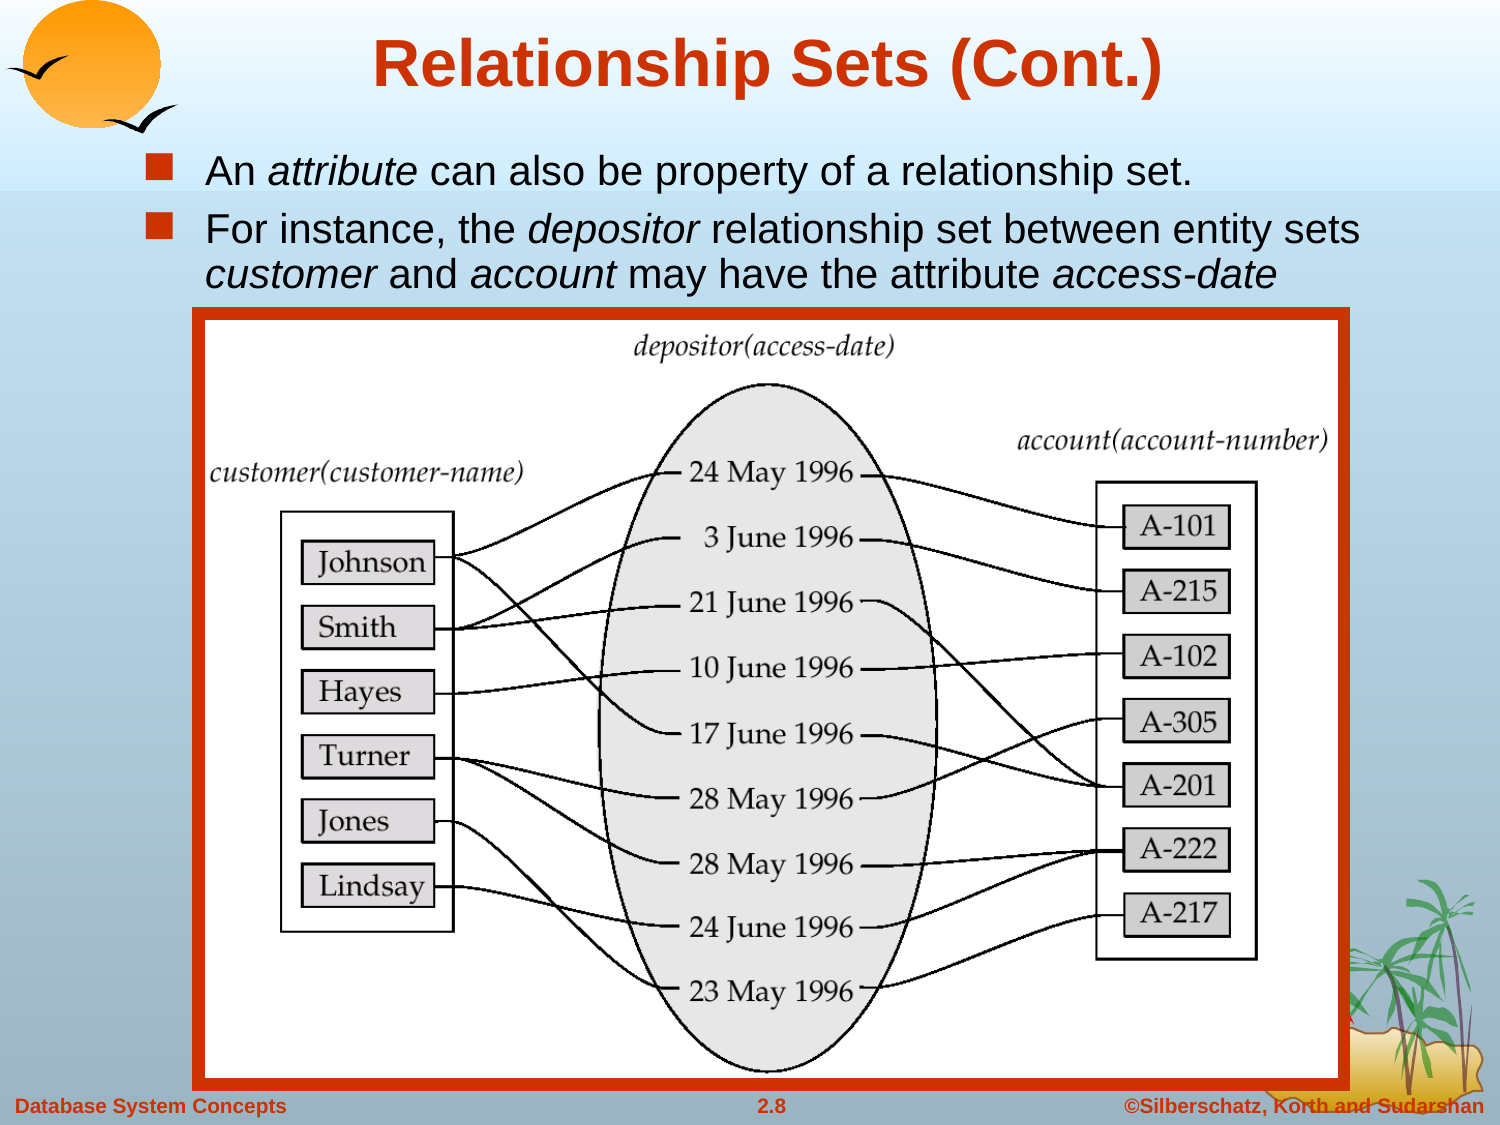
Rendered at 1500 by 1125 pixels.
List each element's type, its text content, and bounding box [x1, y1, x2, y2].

picture [204, 319, 1339, 1079]
list An attribute can also be property of a relationship set. For instance, the depositor relationship set between entity sets customer and account may have the attribute access-date [133, 135, 1422, 329]
title Relationship Sets (Cont.) [106, 7, 1432, 108]
